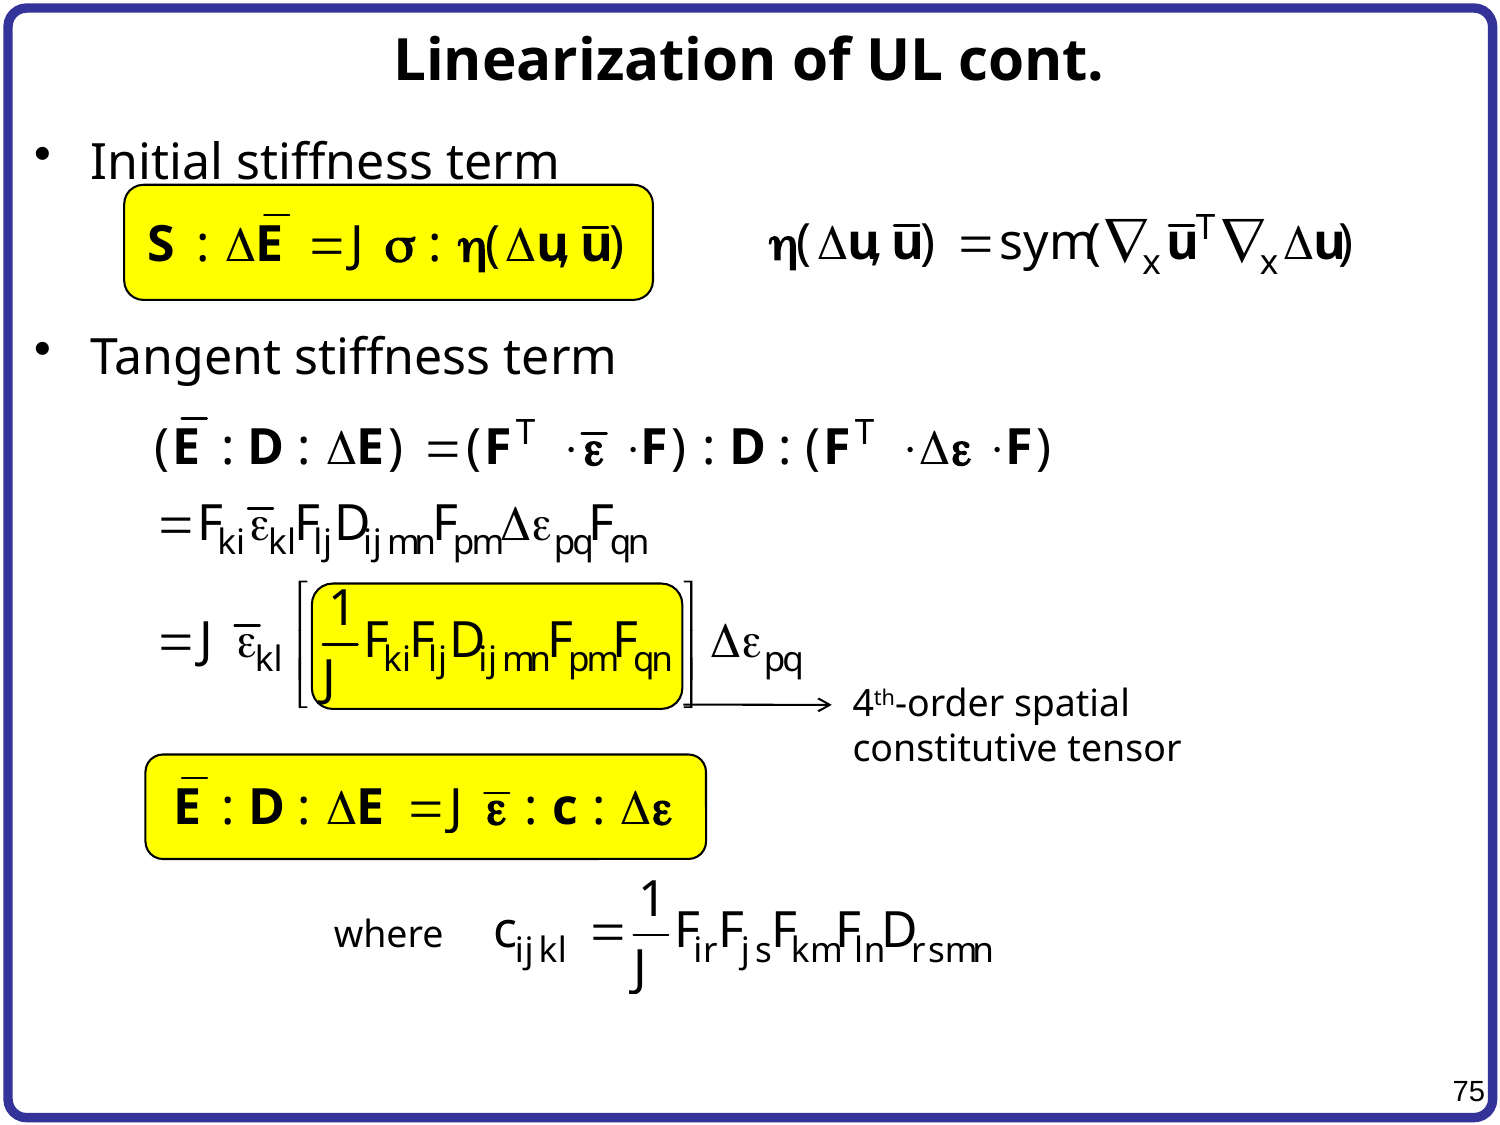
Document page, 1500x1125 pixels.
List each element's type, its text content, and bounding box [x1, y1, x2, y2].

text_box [491, 866, 997, 994]
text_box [144, 209, 631, 277]
text_box where [318, 902, 459, 963]
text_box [311, 583, 1202, 778]
text_box [145, 754, 707, 860]
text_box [152, 408, 1058, 714]
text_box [171, 772, 678, 834]
list Initial stiffness term Tangent stiffness term [18, 121, 1481, 658]
title Linearization of UL cont. [6, 7, 1492, 106]
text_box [765, 203, 1362, 281]
